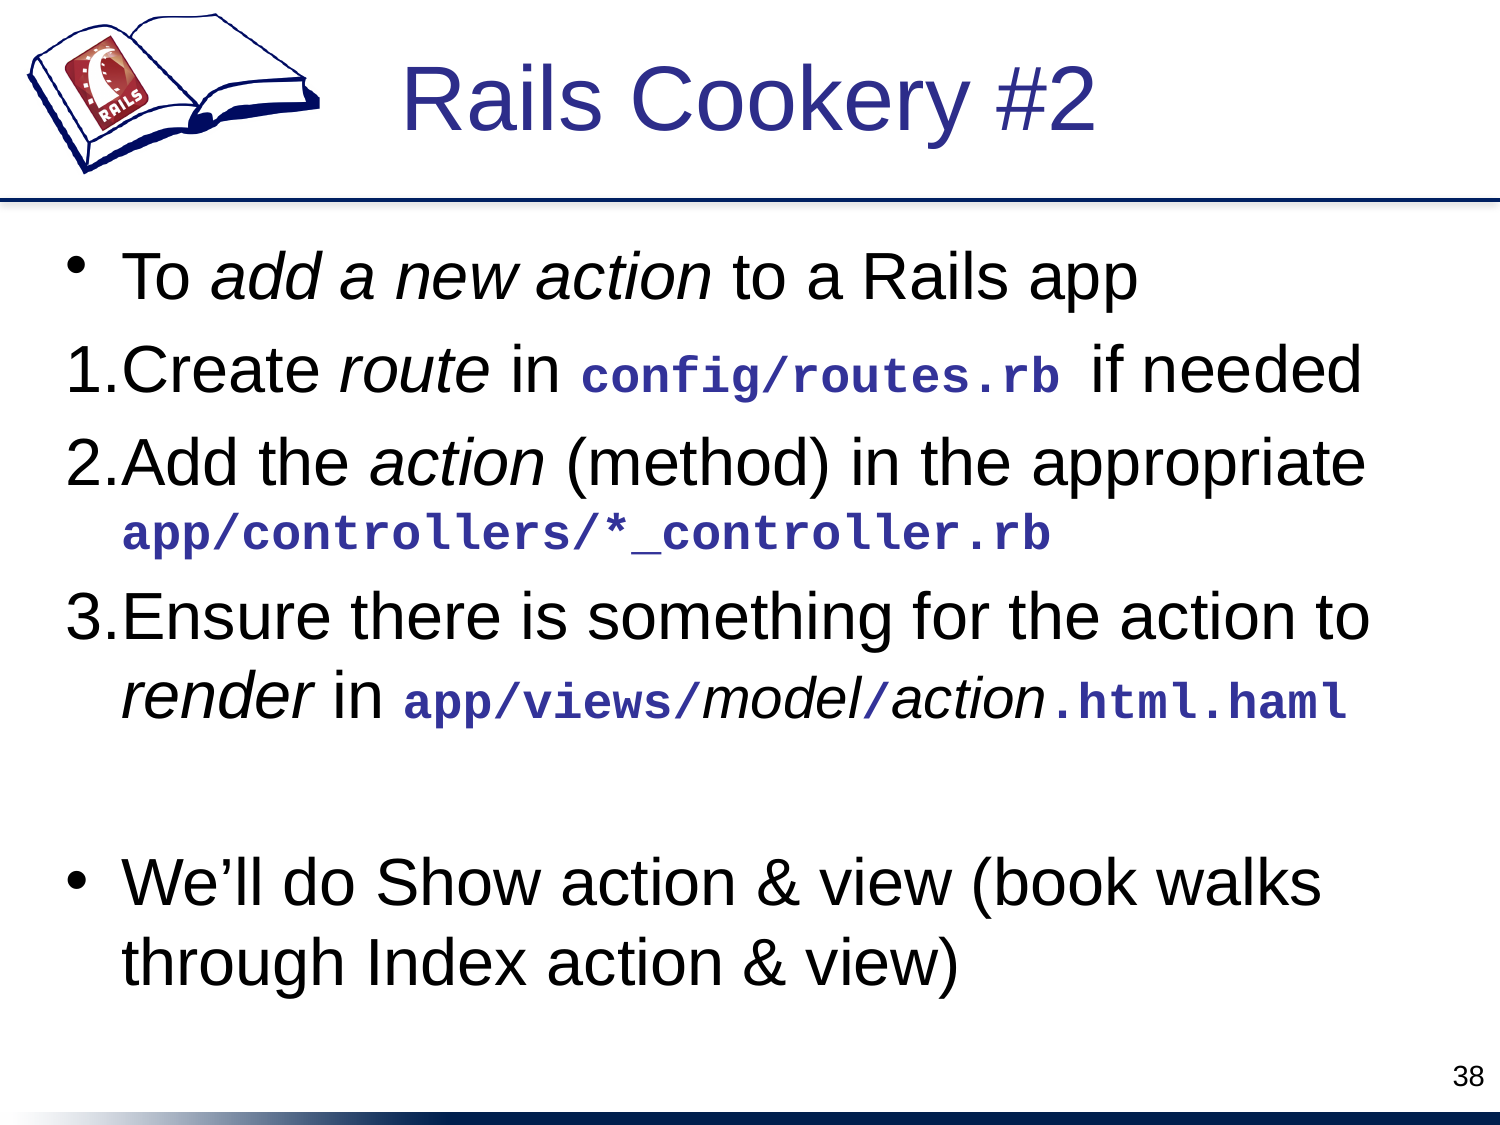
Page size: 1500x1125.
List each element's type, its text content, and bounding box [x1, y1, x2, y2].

list To add a new action to a Rails app Create route in config/routes.rb if needed Add the action (method) in the appropriate app/controllers/*_controller.rb Ensure there is something for the action to render in app/views/model/action.html.haml We’ll do Show action & view (book walks through Index action & view) [50, 224, 1450, 1005]
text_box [24, 12, 320, 176]
title Rails Cookery #2 [0, 0, 1500, 188]
slide_number 38 [1149, 1049, 1500, 1125]
picture [0, 1112, 1149, 1125]
